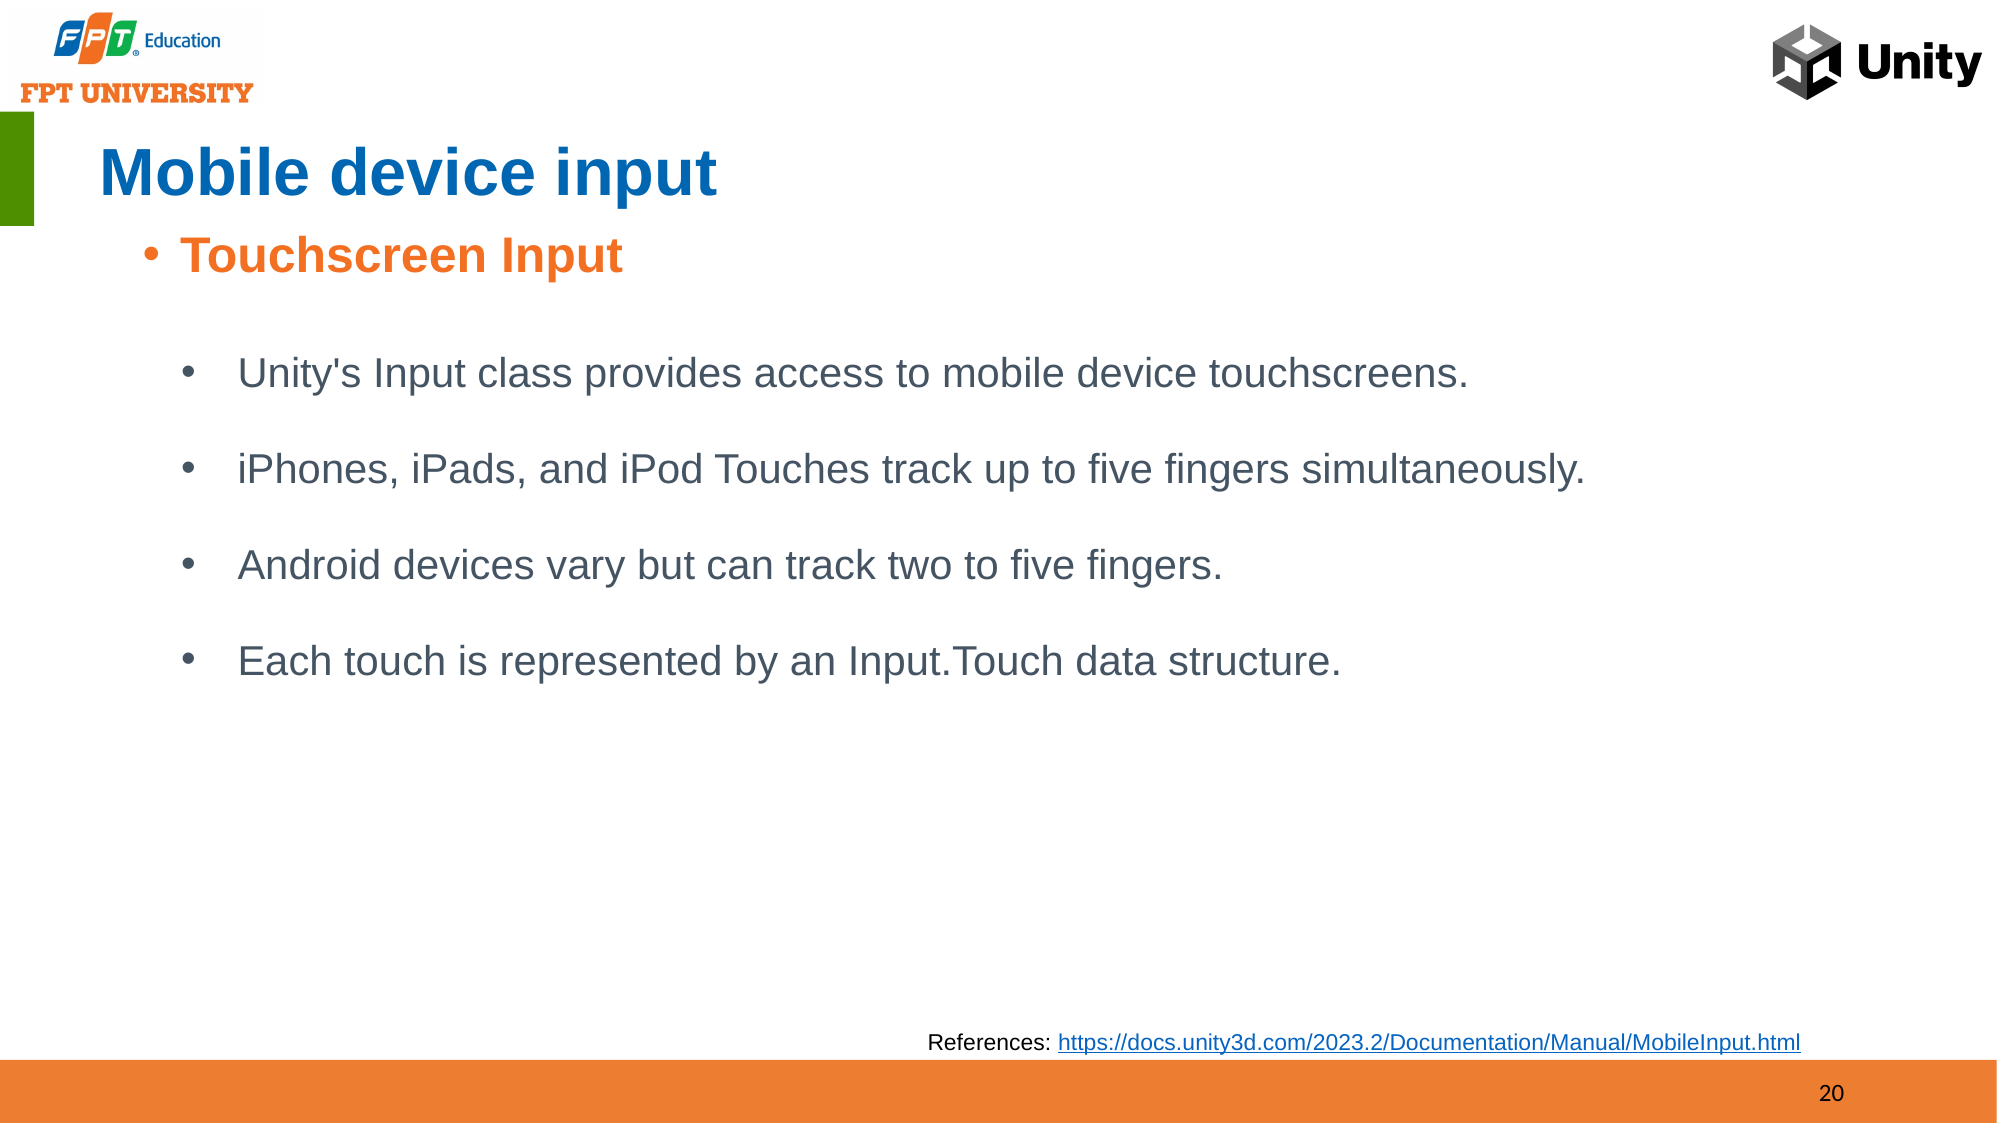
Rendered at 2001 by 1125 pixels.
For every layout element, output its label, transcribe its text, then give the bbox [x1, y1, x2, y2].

list Touchscreen Input [142, 229, 1580, 322]
text_box References: https://docs.unity3d.com/2023.2/Documentation/Manual/MobileInput.html [912, 1020, 2000, 1063]
picture [1765, 0, 1991, 125]
title Mobile device input [99, 115, 1900, 233]
slide_number 20 [1412, 1063, 1860, 1121]
list Unity's Input class provides access to mobile device touchscreens. iPhones, iPads, and iPod Touches track up to five fingers simultaneously. Android devices vary but can track two to five fingers. Each touch is represented by an Input.Touch data structure. [181, 321, 1900, 954]
picture [4, 4, 262, 108]
